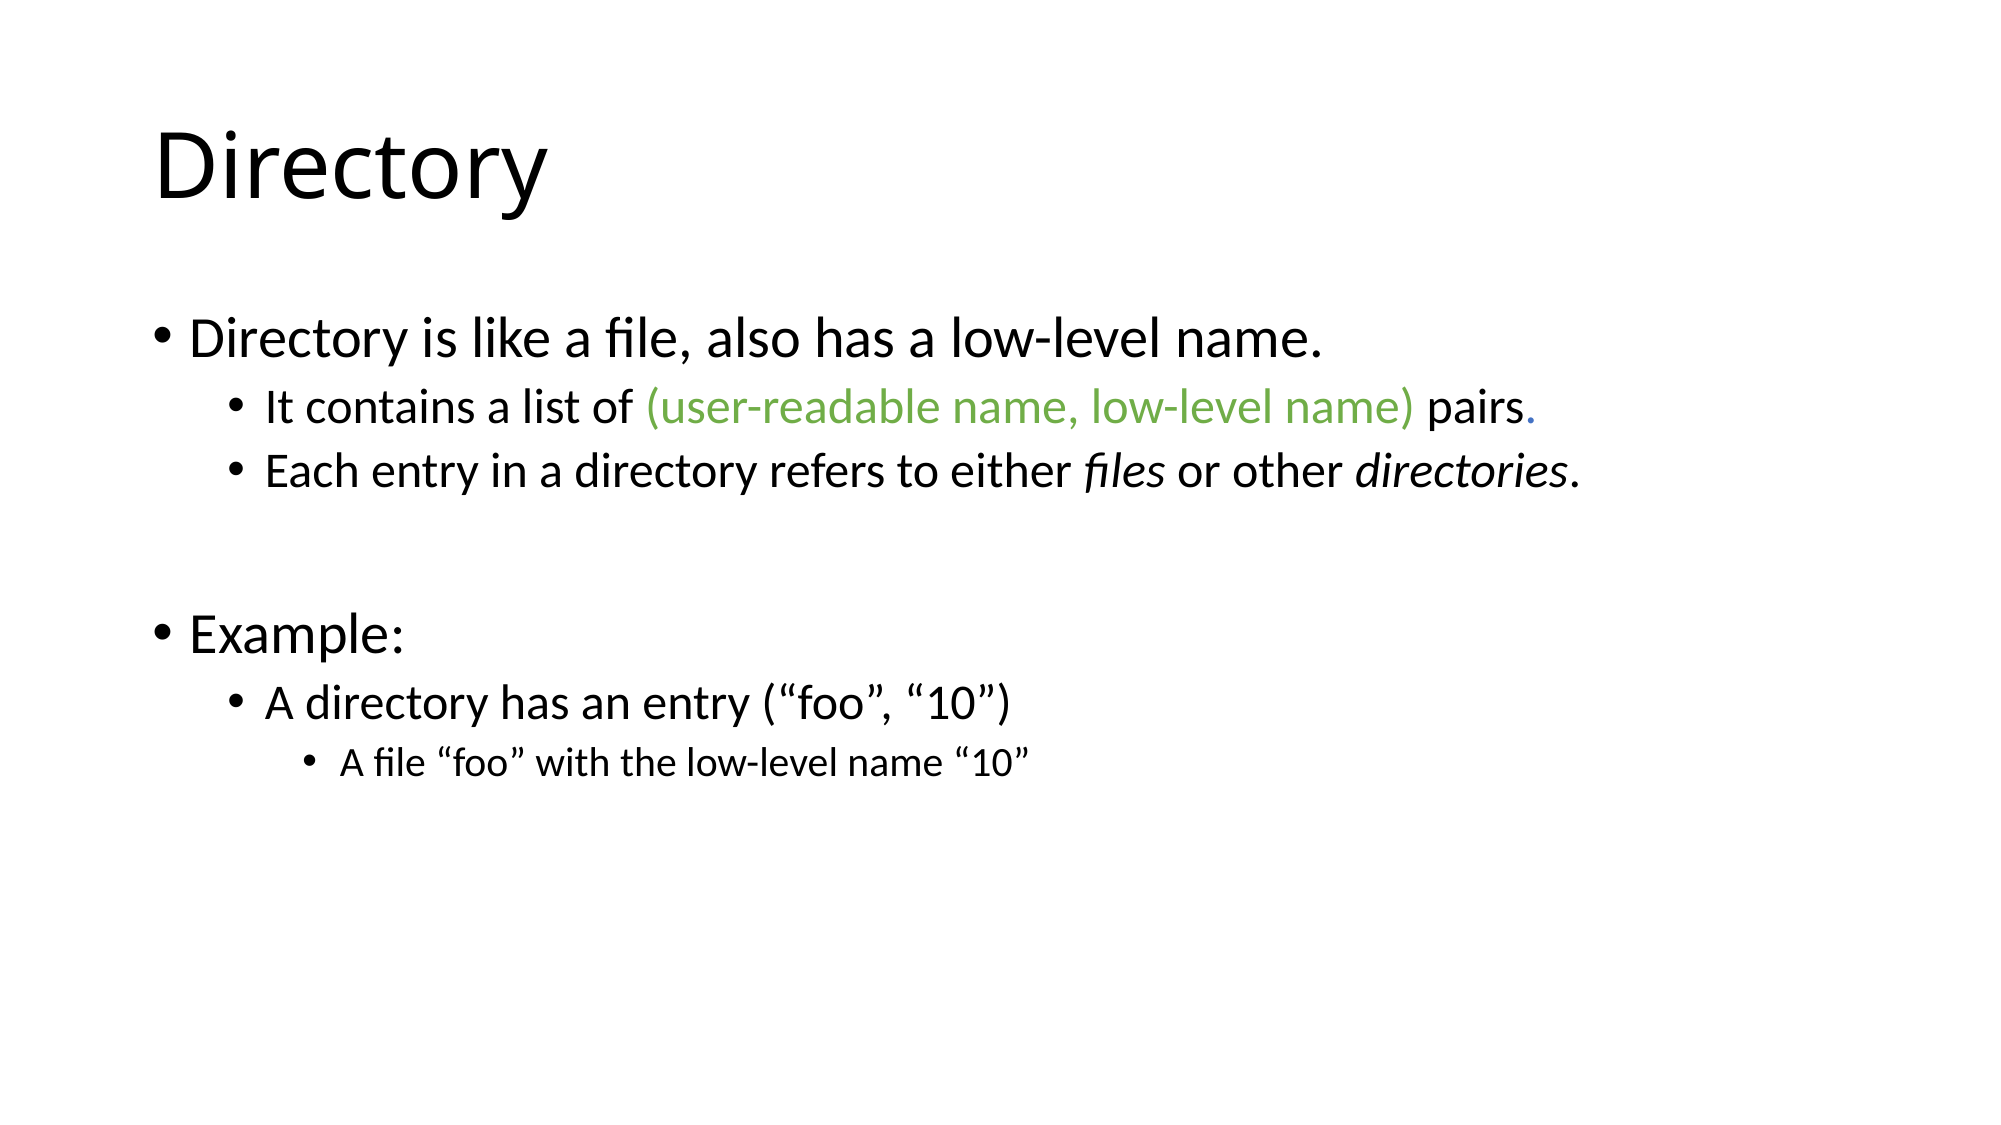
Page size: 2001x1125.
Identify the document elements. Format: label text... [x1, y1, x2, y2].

list Directory is like a file, also has a low-level name. It contains a list of (user-readable name, low-level name) pairs. Each entry in a directory refers to either files or other directories. Example: A directory has an entry (“foo”, “10”) A file “foo” with the low-level name “10” [137, 299, 1863, 1014]
title Directory [137, 59, 1863, 278]
